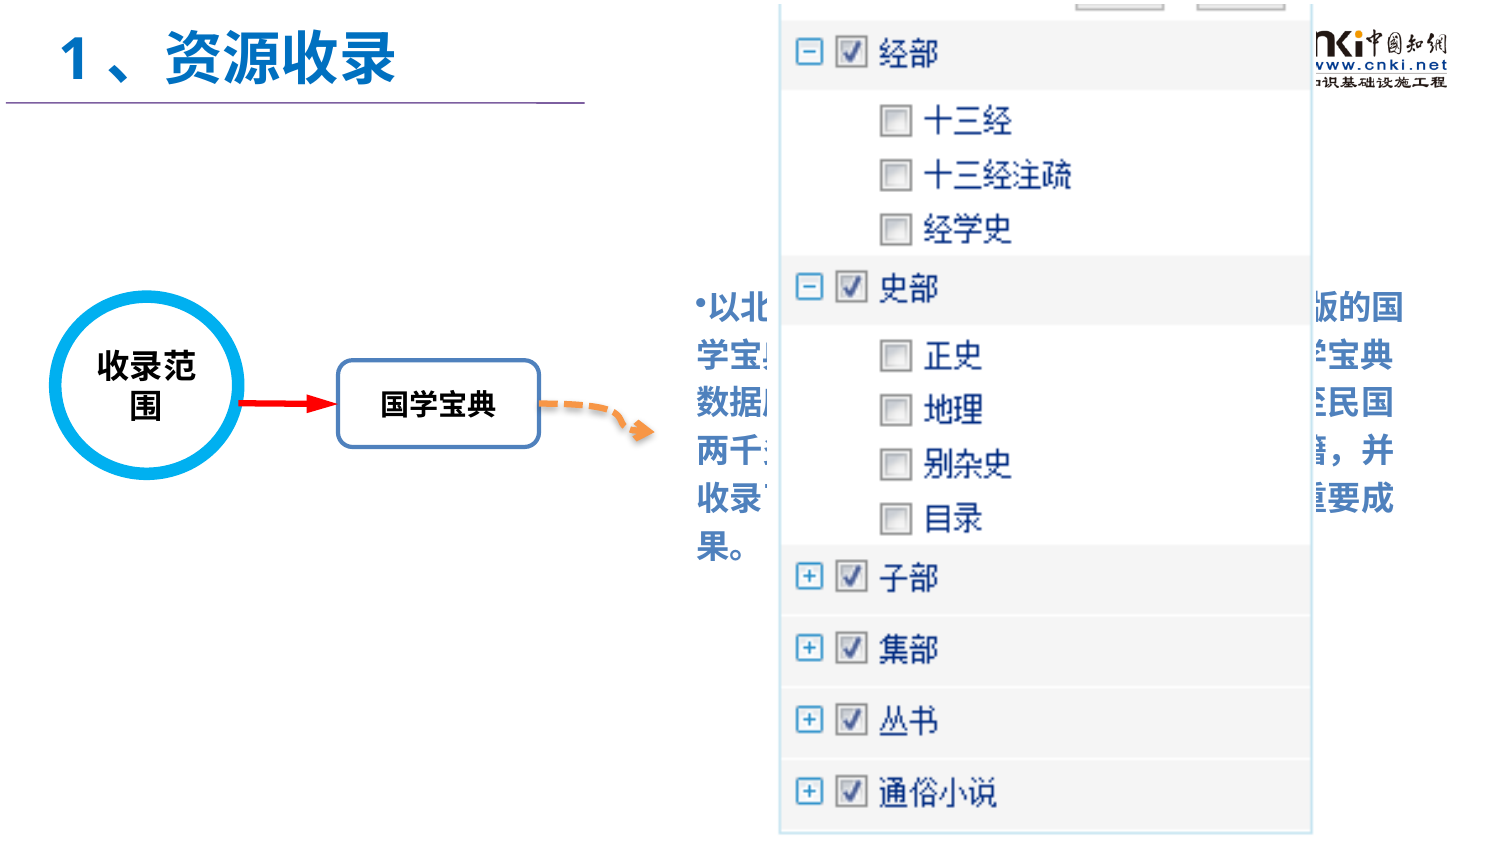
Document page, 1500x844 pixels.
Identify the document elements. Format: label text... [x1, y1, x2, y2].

text_box 1、资源收录 [43, 20, 761, 93]
text_box 以北京国学时代文化传播有限公司研制出版的国学宝典数据库为数据基础，整合出版《国学宝典数据库（知网版）》。包括上起先秦、下至民国两千多年的所有用汉字作为载体的历代典籍，并收录了清代至当代学者对相关古籍研究的重要成果。 [681, 270, 761, 573]
text_box [238, 397, 338, 411]
text_box 收录范围 [55, 296, 239, 474]
text_box 国学宝典 [335, 358, 542, 450]
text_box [538, 403, 655, 433]
text_box 以北京国学时代文化传播有限公司研制出版的国学宝典数据库为数据基础，整合出版《国学宝典数据库（知网版）》。包括上起先秦、下至民国两千多年的所有用汉字作为载体的历代典籍，并收录了清代至当代学者对相关古籍研究的重要成果。 [1319, 270, 1424, 573]
picture [767, 3, 1447, 840]
